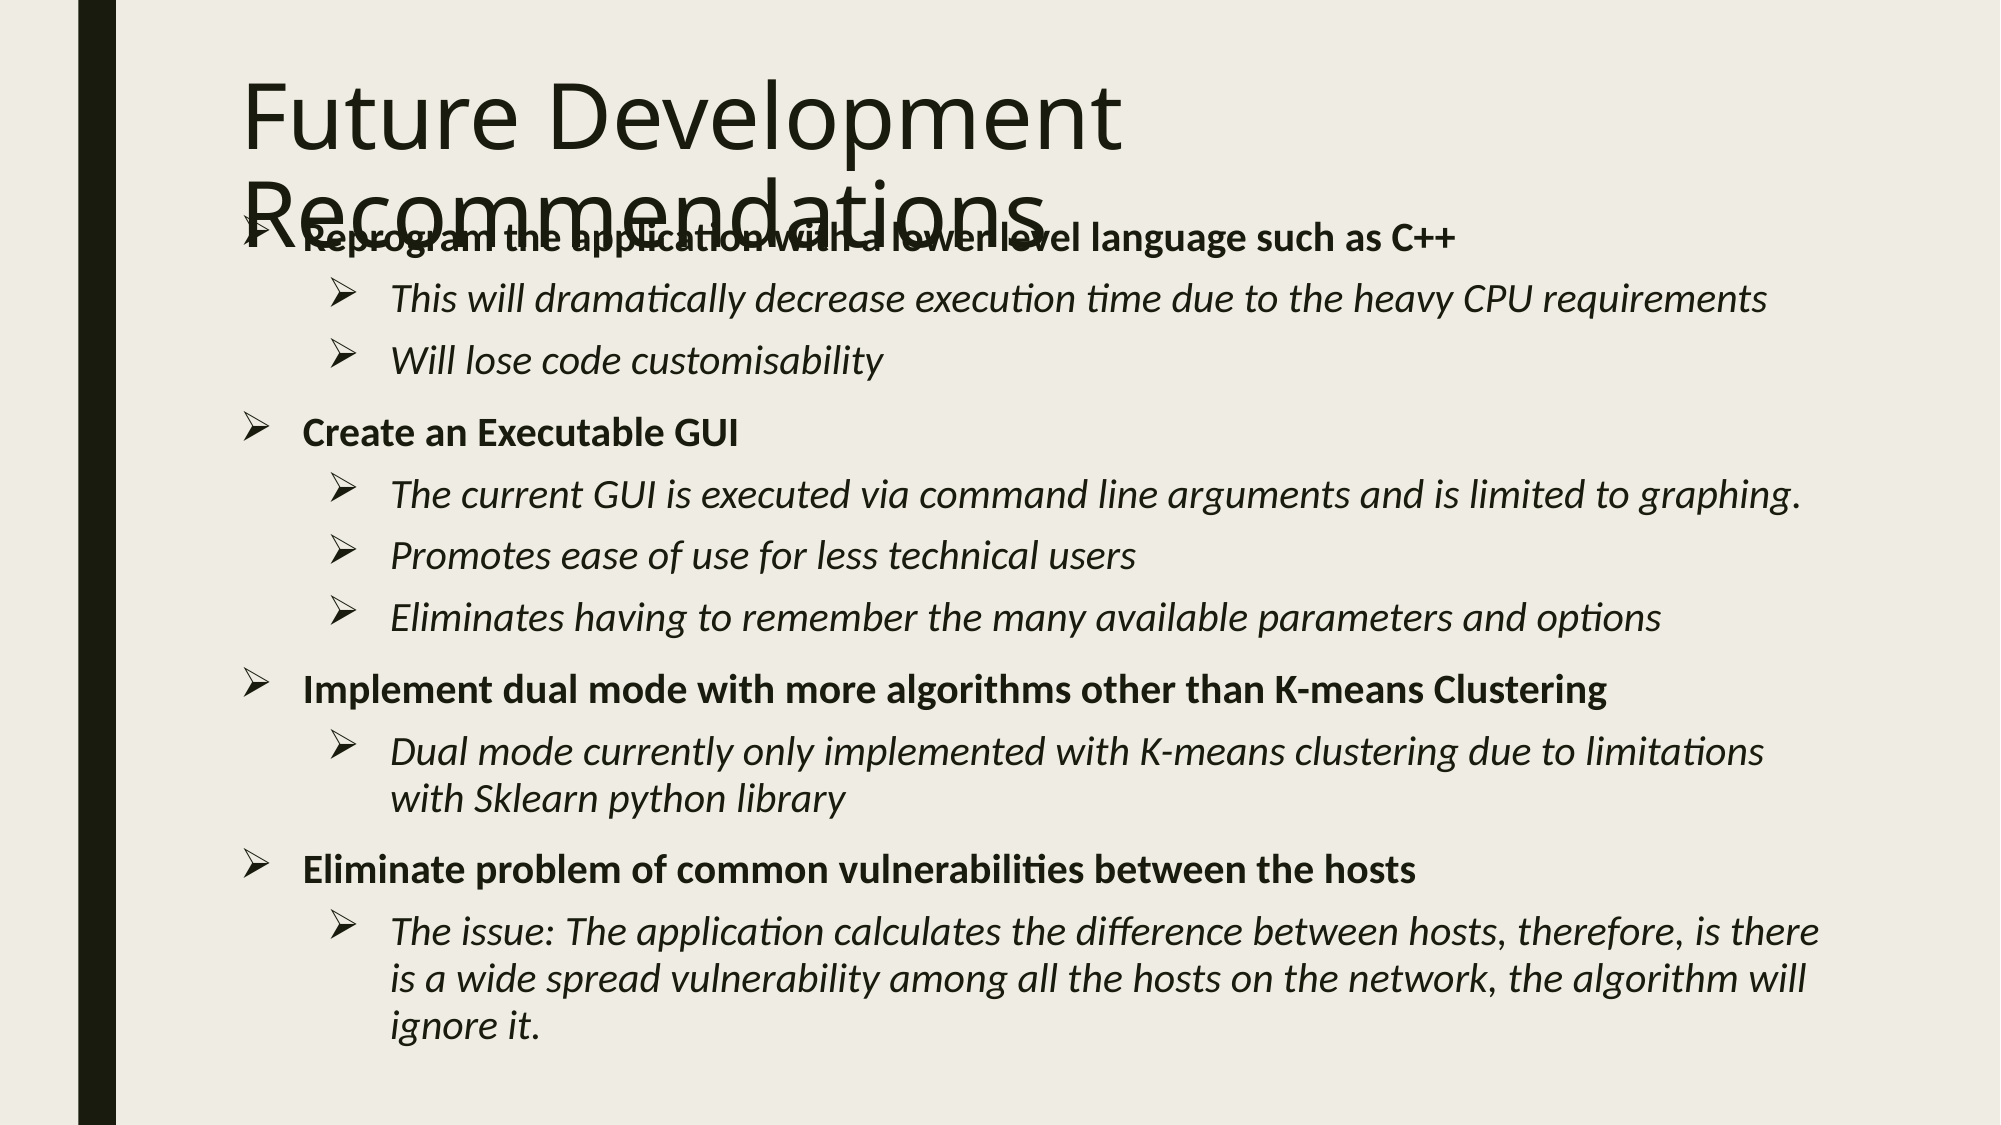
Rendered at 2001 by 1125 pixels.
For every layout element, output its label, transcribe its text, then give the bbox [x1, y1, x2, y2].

title Future Development Recommendations [225, 64, 1800, 206]
list Reprogram the application with a lower level language such as C++ This will dramatically decrease execution time due to the heavy CPU requirements Will lose code customisability Create an Executable GUI The current GUI is executed via command line arguments and is limited to graphing. Promotes ease of use for less technical users Eliminates having to remember the many available parameters and options Implement dual mode with more algorithms other than K-means Clustering Dual mode currently only implemented with K-means clustering due to limitations with Sklearn python library Eliminate problem of common vulnerabilities between the hosts The issue: The application calculates the difference between hosts, therefore, is there is a wide spread vulnerability among all the hosts on the network, the algorithm will ignore it. [225, 206, 1849, 1091]
